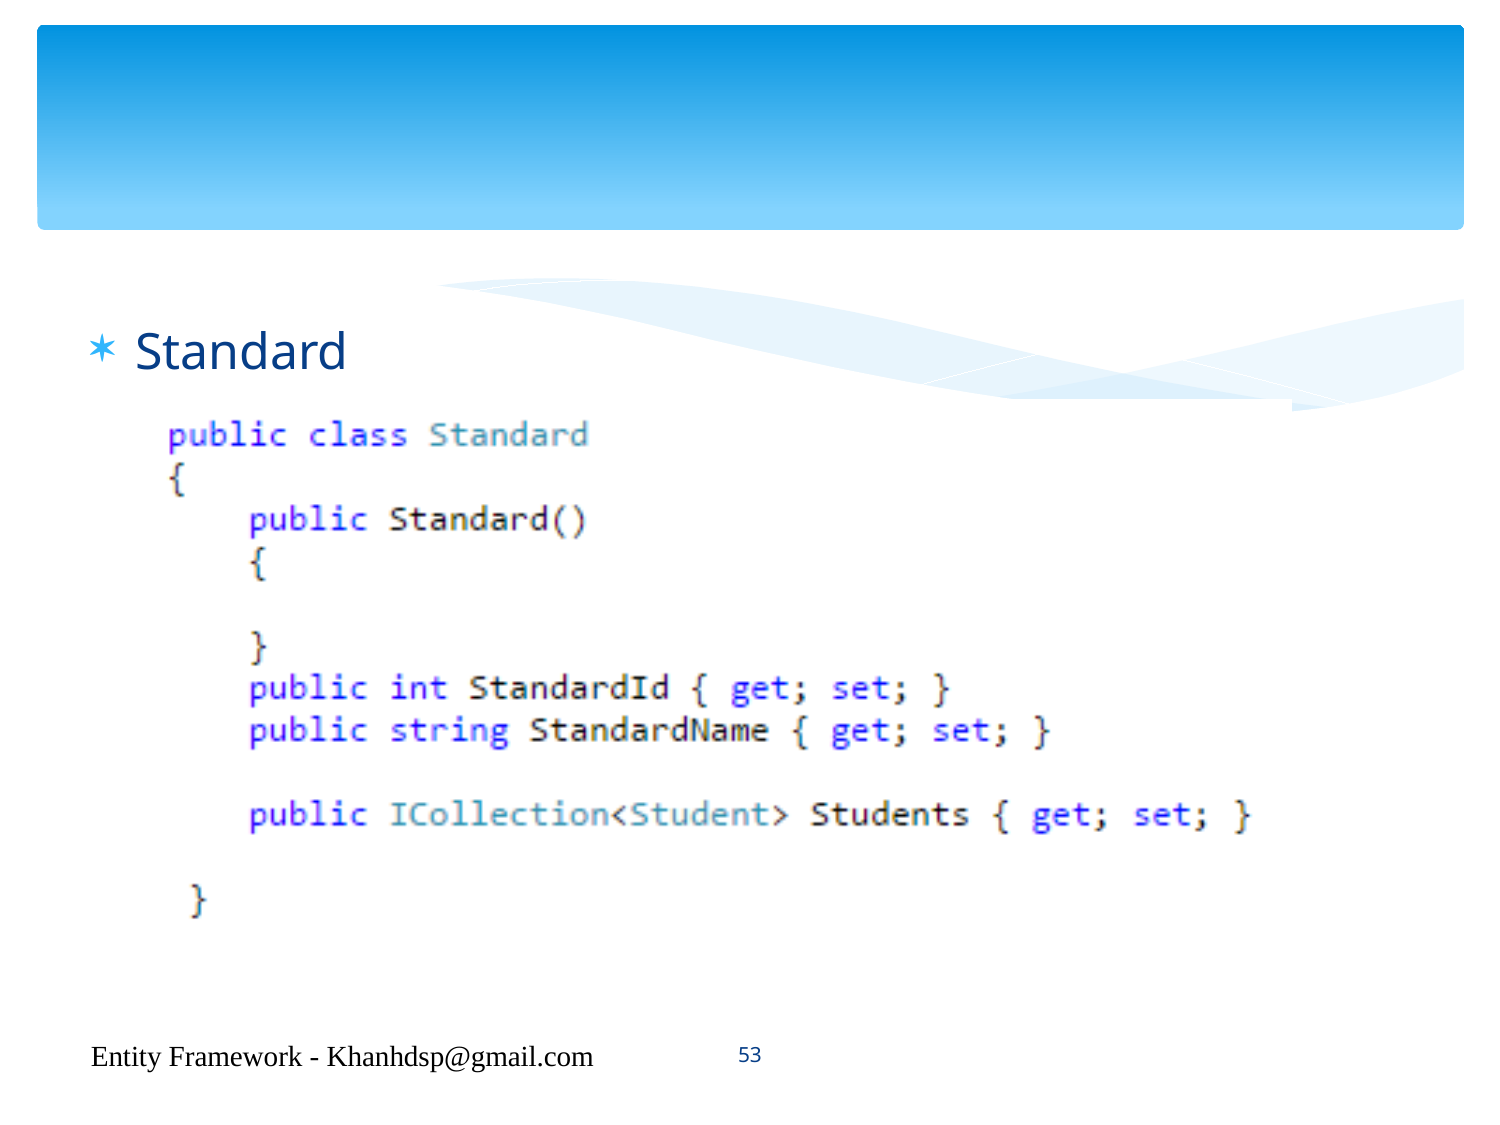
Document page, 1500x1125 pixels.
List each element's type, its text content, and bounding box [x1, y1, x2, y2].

footer Entity Framework - Khanhdsp@gmail.com [31, 1025, 653, 1086]
picture [140, 399, 1292, 951]
slide_number 53 [654, 1025, 846, 1086]
list Standard [75, 312, 1438, 1005]
